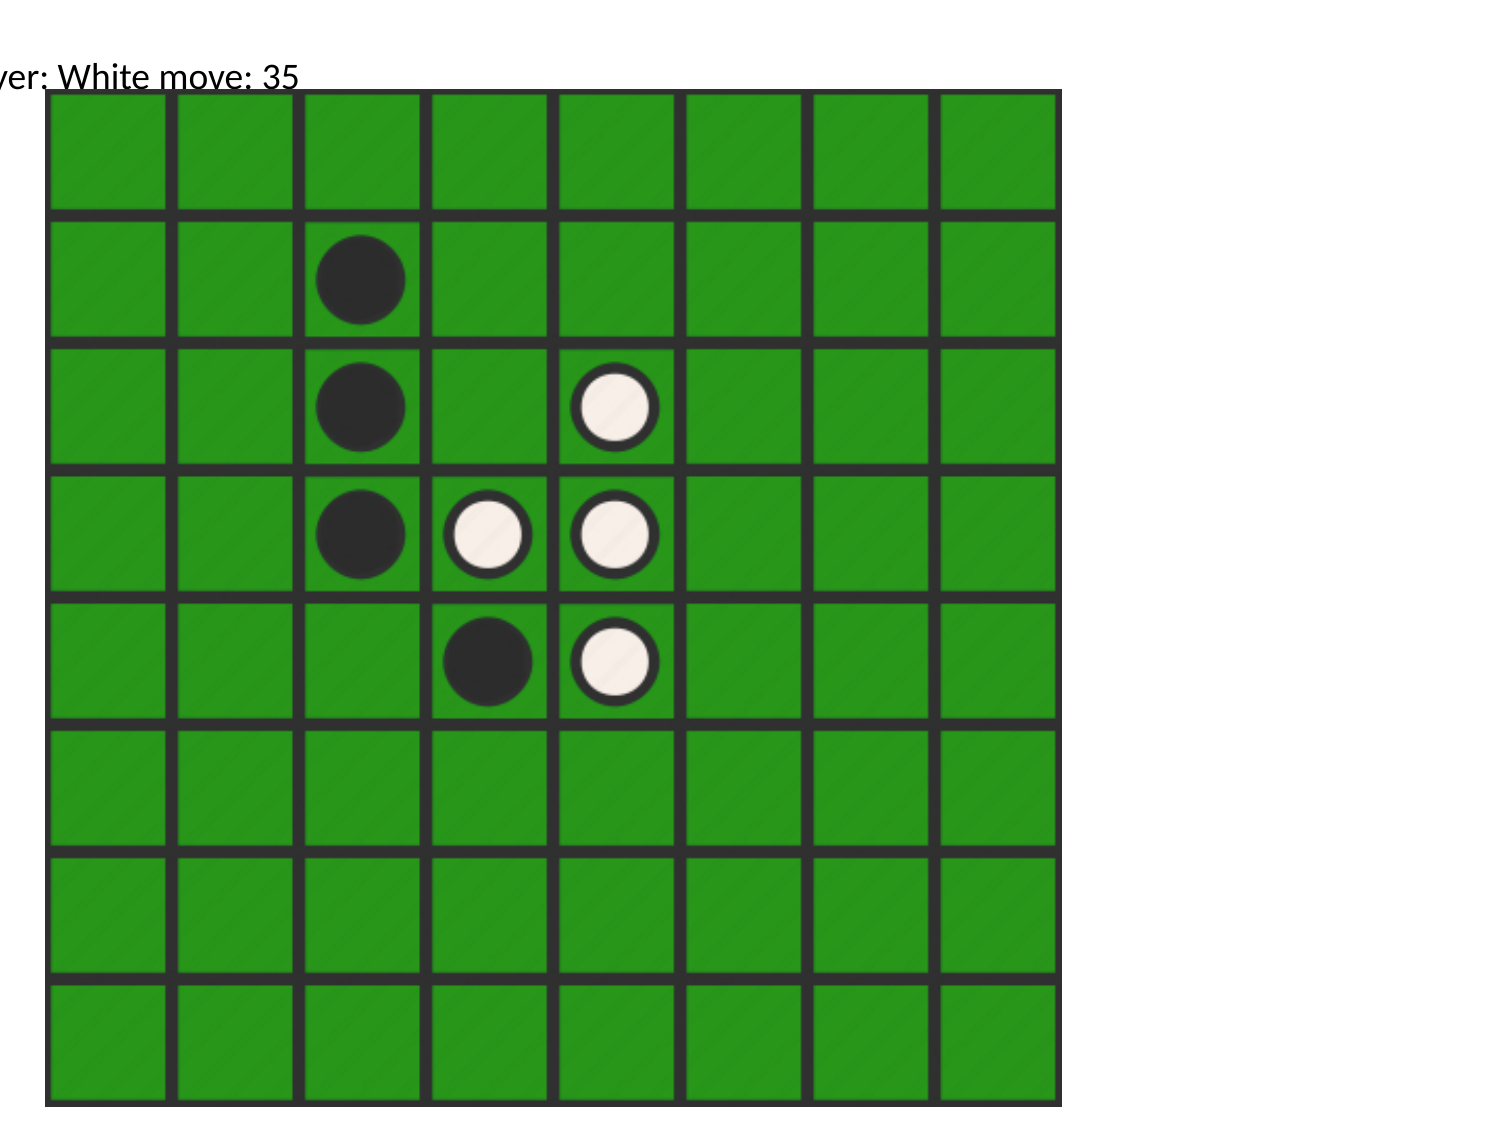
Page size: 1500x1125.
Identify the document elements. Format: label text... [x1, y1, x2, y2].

picture [44, 89, 1062, 1107]
text_box turn: 4 player: White move: 35 [0, 44, 315, 105]
